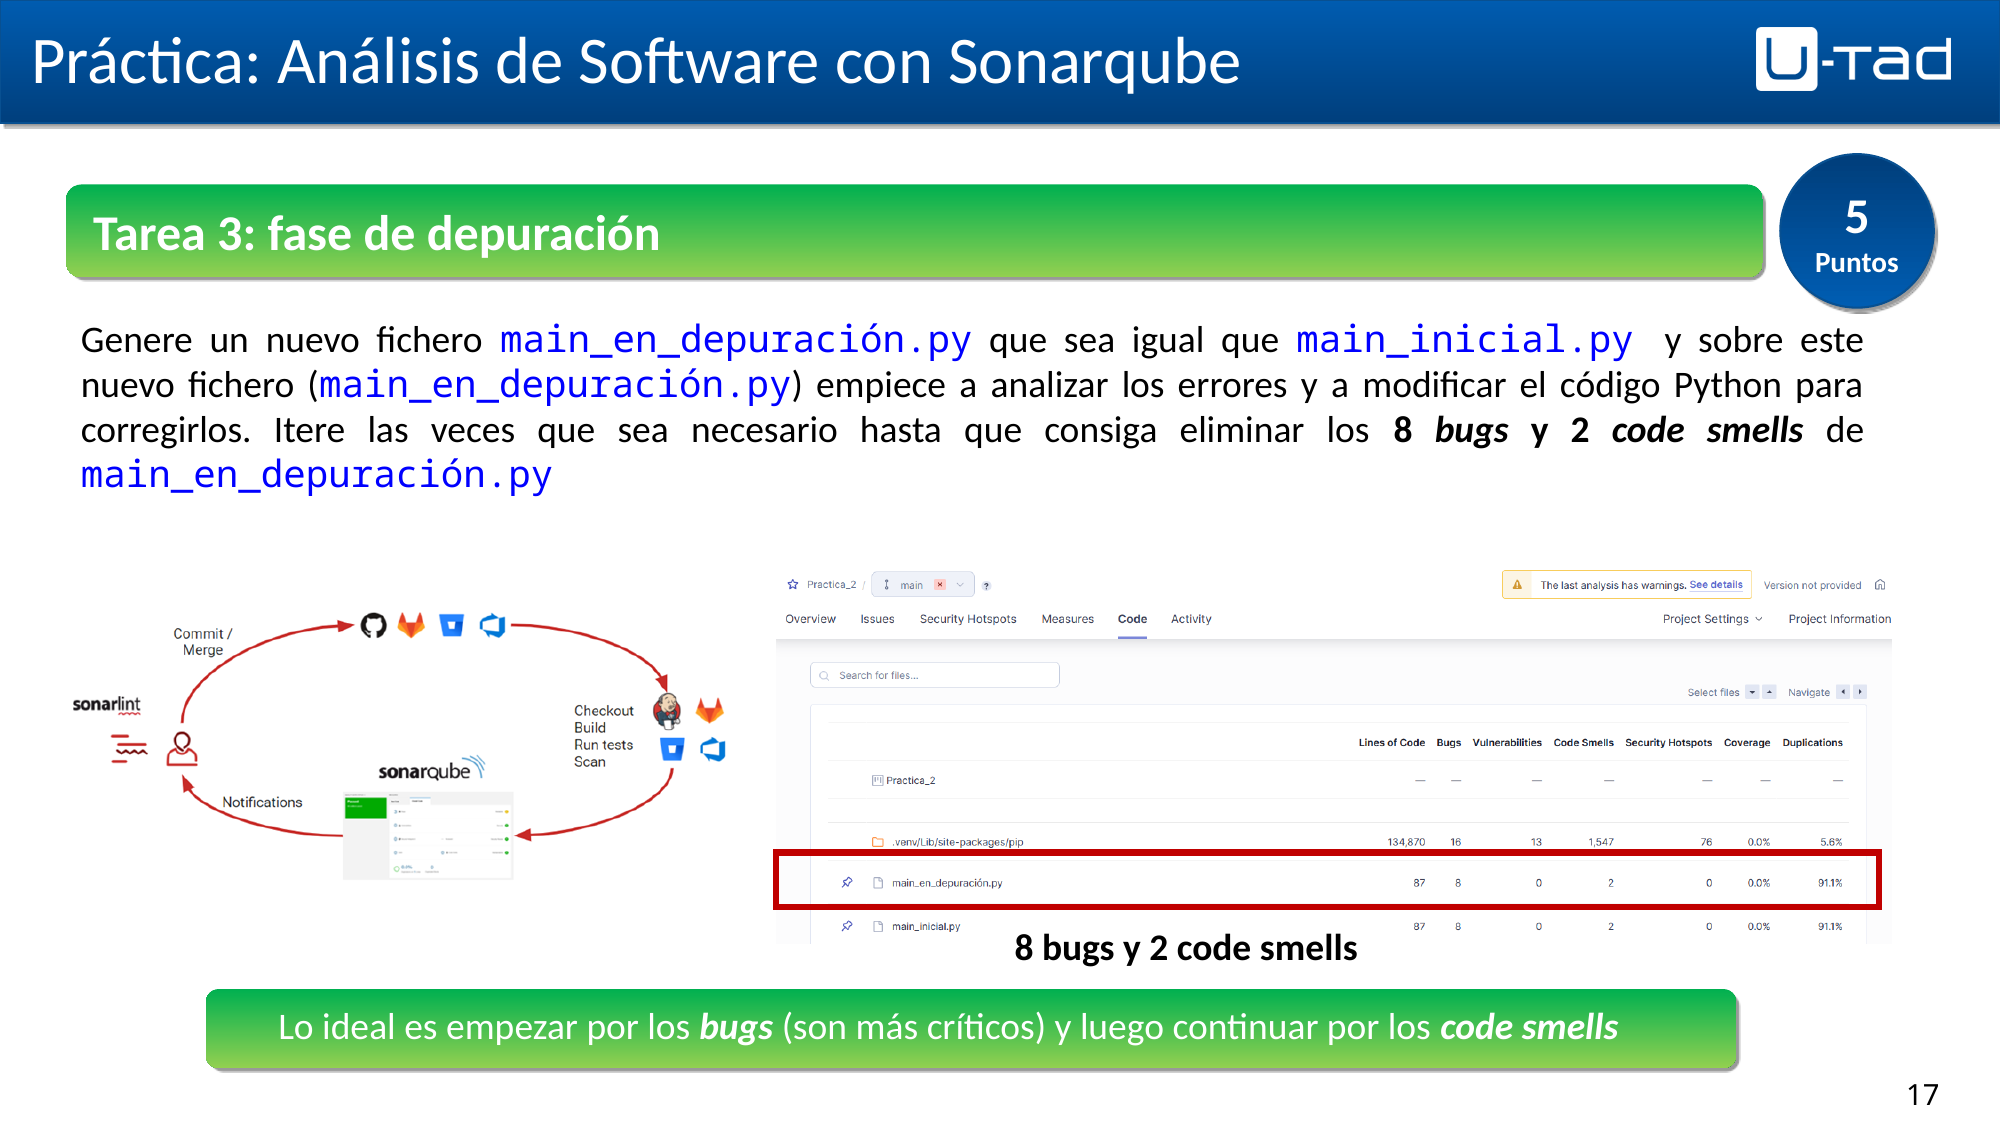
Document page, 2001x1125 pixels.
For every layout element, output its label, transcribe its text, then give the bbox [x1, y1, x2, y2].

text_box 8 bugs y 2 code smells [999, 916, 2000, 976]
picture [1718, 23, 1988, 94]
text_box Lo ideal es empezar por los bugs (son más críticos) y luego continuar por los code smells [263, 994, 1684, 1055]
text_box 5 Puntos [1780, 154, 1934, 307]
text_box [205, 988, 1737, 1069]
text_box [0, 0, 2000, 124]
text_box Práctica: Análisis de Software con Sonarqube [16, 9, 1911, 105]
picture [66, 607, 732, 884]
text_box Genere un nuevo fichero main_en_depuración.py que sea igual que main_inicial.py y sobre este nuevo fichero (main_en_depuración.py) empiece a analizar los errores y a modificar el código Python para corregirlos. Itere las veces que sea necesario hasta que consiga eliminar los 8 bugs y 2 code smells de main_en_depuración.py [66, 307, 1880, 503]
text_box Tarea 3: fase de depuración [66, 184, 1763, 278]
picture [776, 569, 1892, 944]
